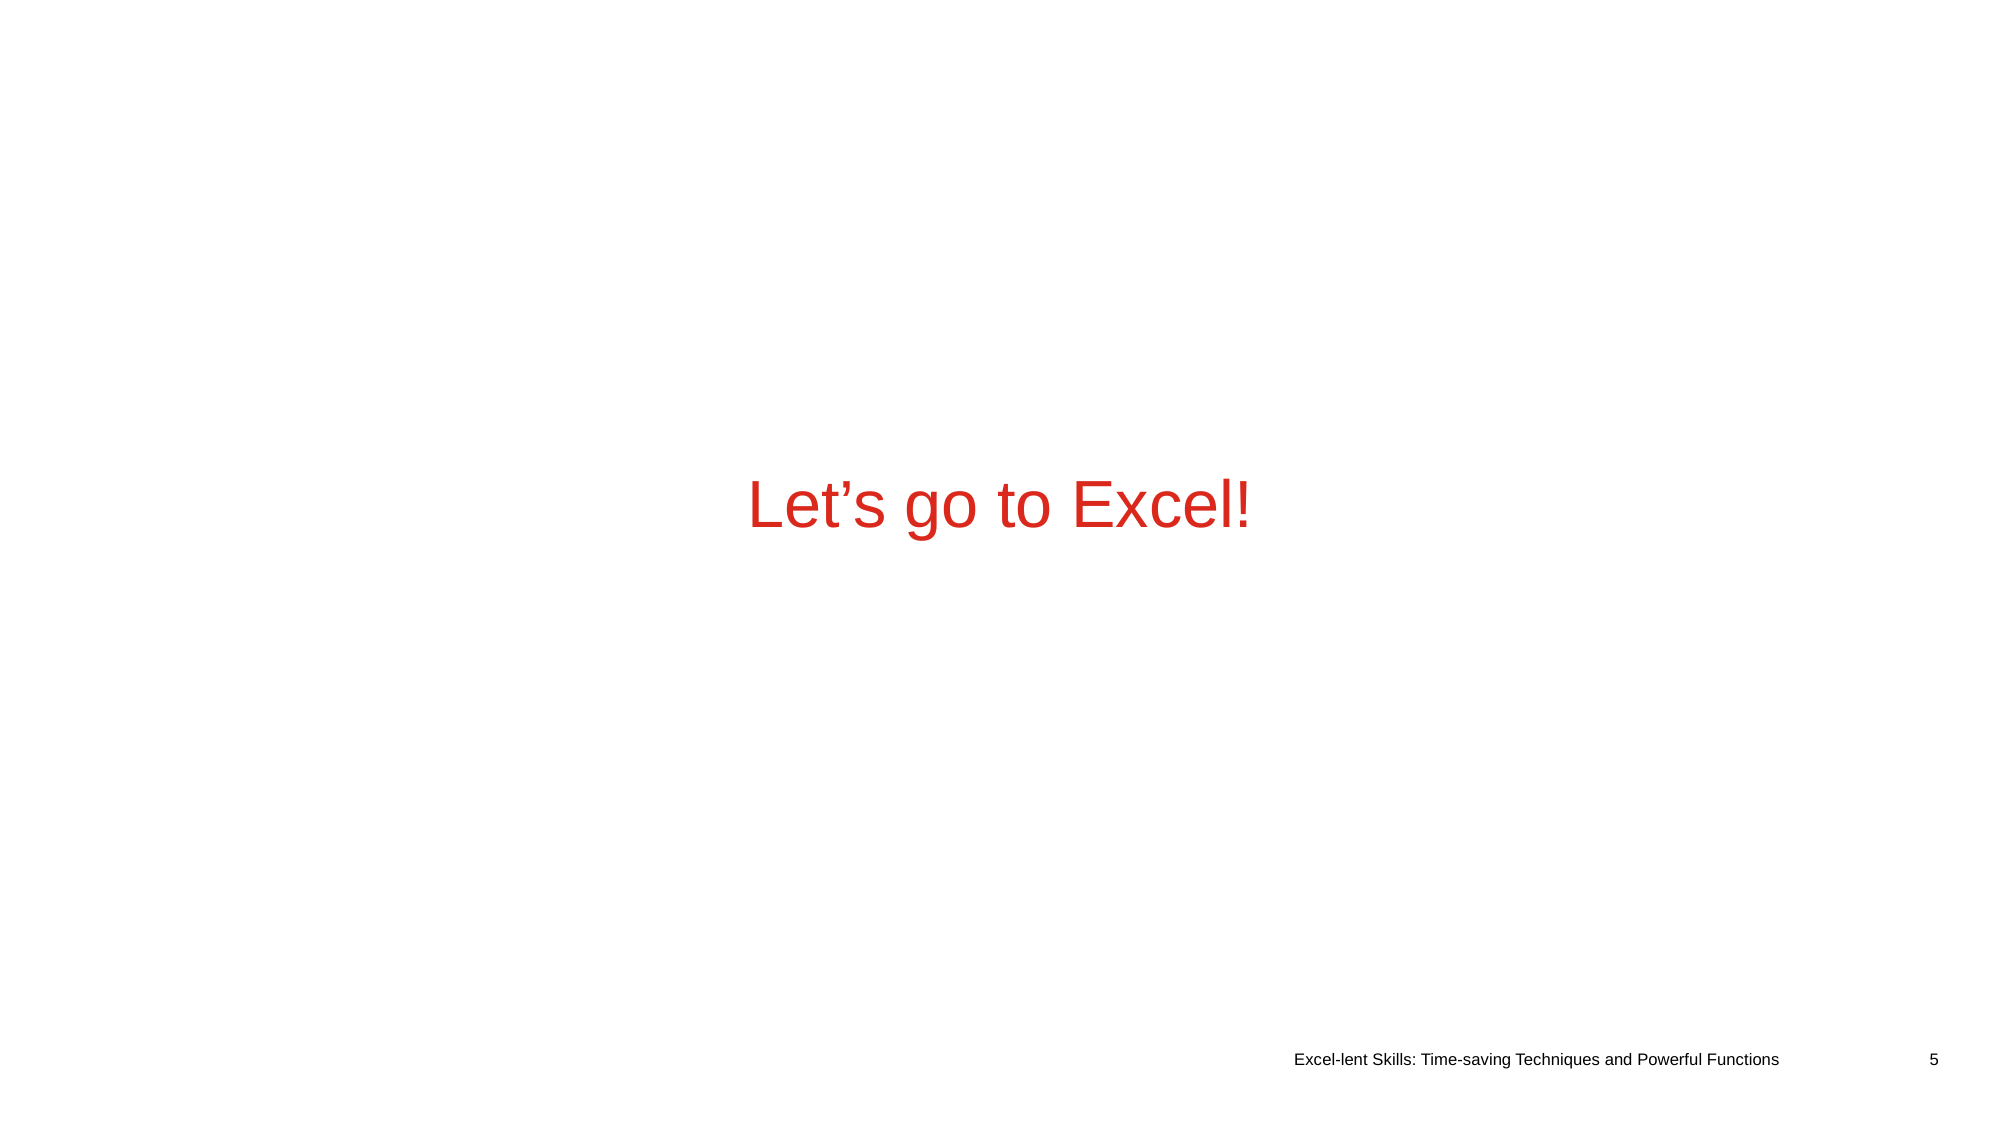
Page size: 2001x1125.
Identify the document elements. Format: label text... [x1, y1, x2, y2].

footer Excel-lent Skills: Time-saving Techniques and Powerful Functions [1172, 1032, 1781, 1069]
list Let’s go to Excel! [219, 175, 1782, 836]
slide_number 5 [1807, 1032, 1939, 1069]
